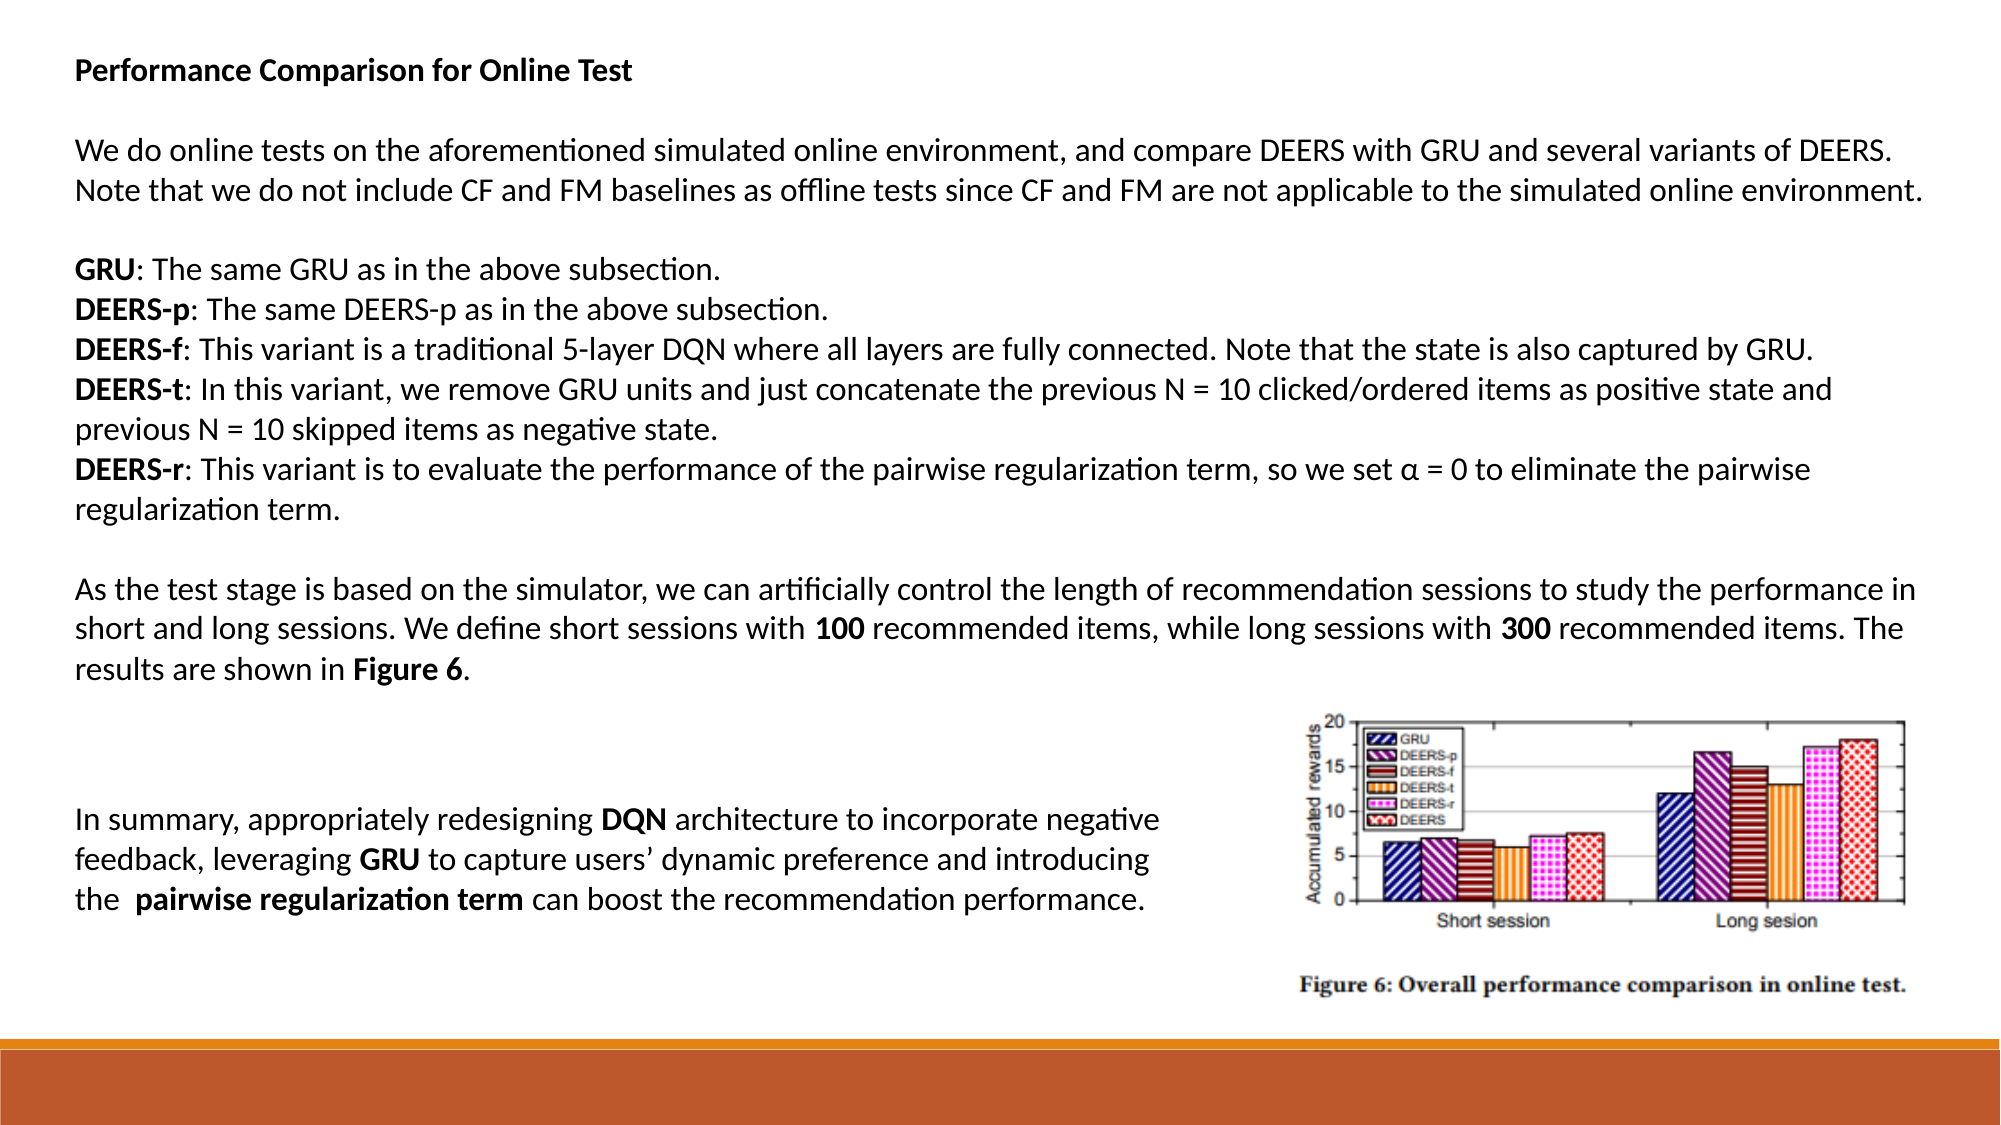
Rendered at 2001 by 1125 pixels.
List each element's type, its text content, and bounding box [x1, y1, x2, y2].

picture [1278, 702, 1930, 1013]
text_box Performance Comparison for Online Test We do online tests on the aforementioned simulated online environment, and compare DEERS with GRU and several variants of DEERS. Note that we do not include CF and FM baselines as offline tests since CF and FM are not applicable to the simulated online environment. GRU: The same GRU as in the above subsection. DEERS-p: The same DEERS-p as in the above subsection. DEERS-f: This variant is a traditional 5-layer DQN where all layers are fully connected. Note that the state is also captured by GRU. DEERS-t: In this variant, we remove GRU units and just concatenate the previous N = 10 clicked/ordered items as positive state and previous N = 10 skipped items as negative state. DEERS-r: This variant is to evaluate the performance of the pairwise regularization term, so we set α = 0 to eliminate the pairwise regularization term. As the test stage is based on the simulator, we can artificially control the length of recommendation sessions to study the performance in short and long sessions. We define short sessions with 100 recommended items, while long sessions with 300 recommended items. The results are shown in Figure 6. [60, 40, 1942, 694]
text_box In summary, appropriately redesigning DQN architecture to incorporate negative feedback, leveraging GRU to capture users’ dynamic preference and introducing the pairwise regularization term can boost the recommendation performance. [60, 789, 1211, 925]
